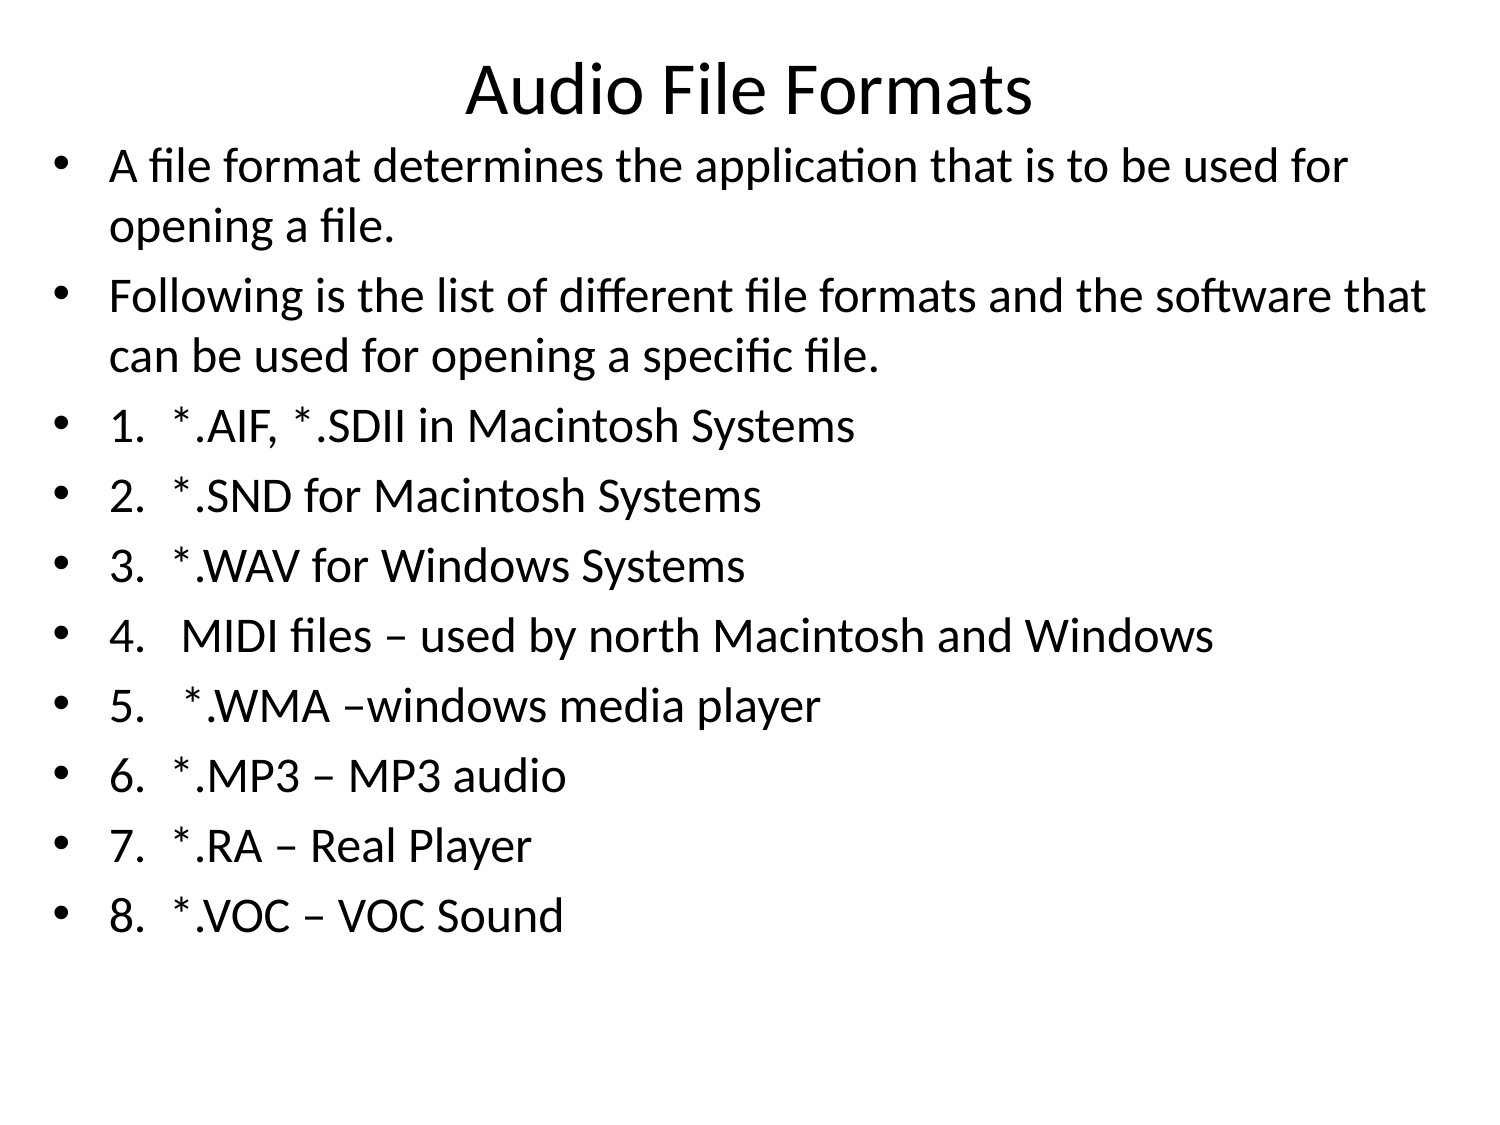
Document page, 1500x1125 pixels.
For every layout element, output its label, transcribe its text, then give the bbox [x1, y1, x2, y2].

title Audio File Formats [75, 45, 1425, 125]
list A file format determines the application that is to be used for opening a file. Following is the list of different file formats and the software that can be used for opening a specific file. 1. *.AIF, *.SDII in Macintosh Systems 2. *.SND for Macintosh Systems 3. *.WAV for Windows Systems 4. MIDI files – used by north Macintosh and Windows 5. *.WMA –windows media player 6. *.MP3 – MP3 audio 7. *.RA – Real Player 8. *.VOC – VOC Sound [37, 125, 1463, 1088]
